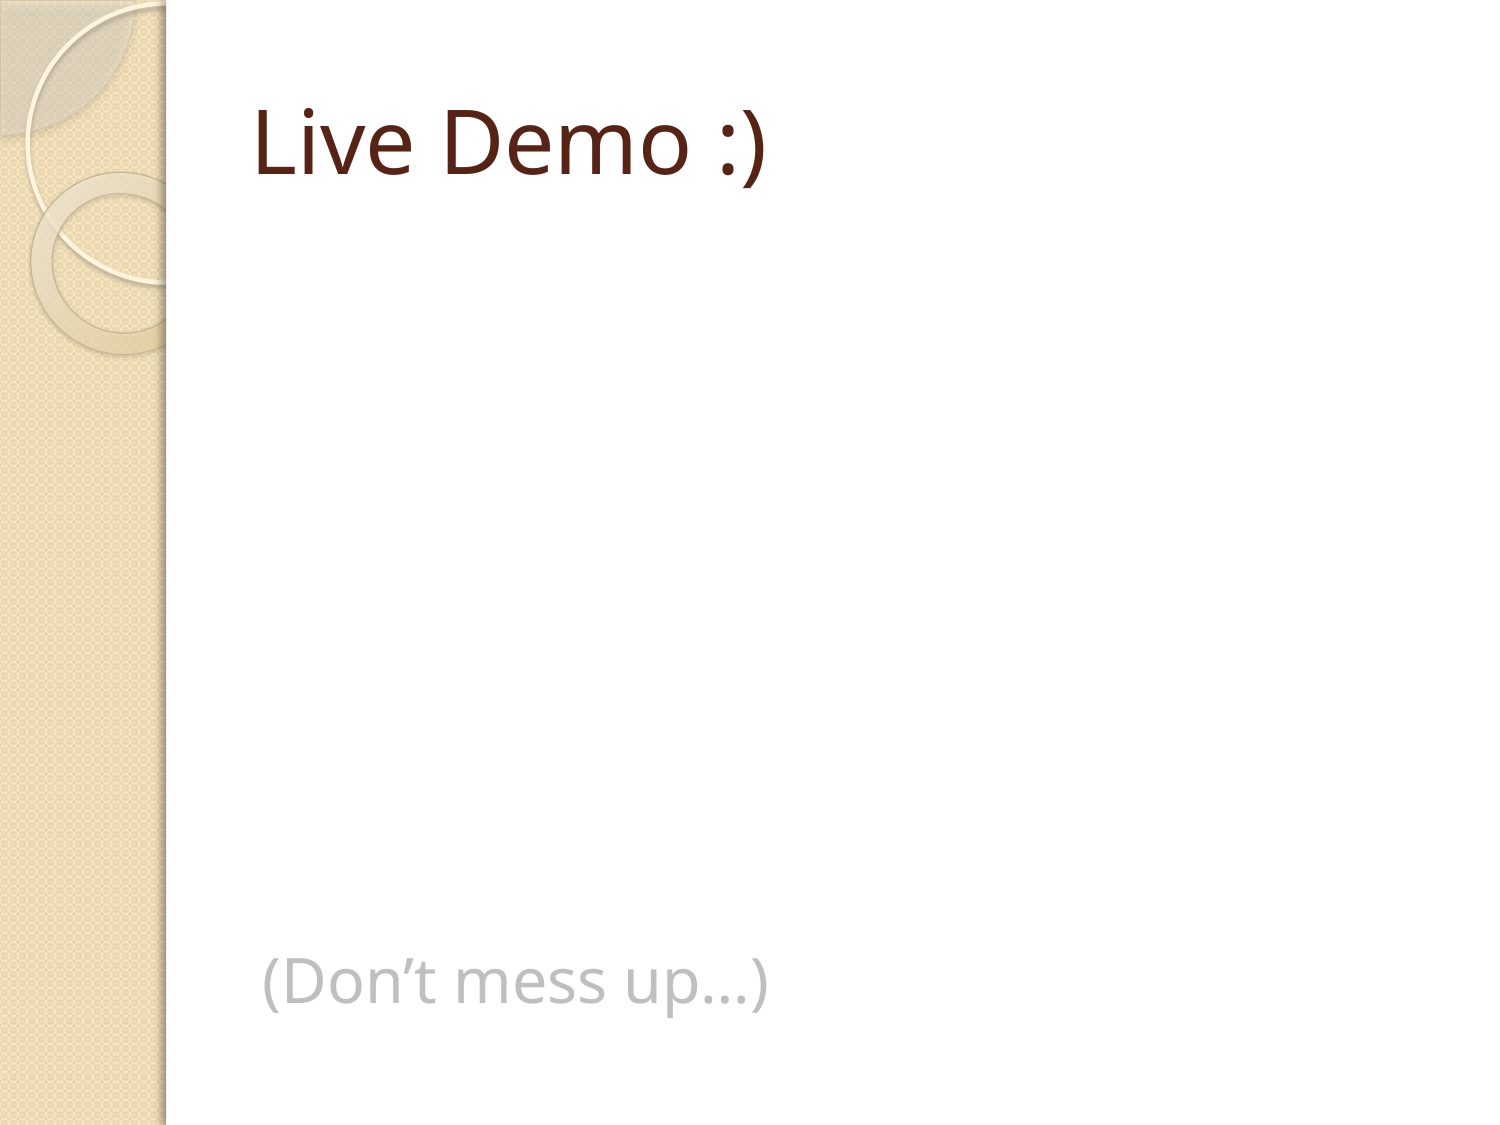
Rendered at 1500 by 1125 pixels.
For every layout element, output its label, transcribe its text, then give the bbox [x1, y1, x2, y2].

title Live Demo :) [235, 45, 1466, 233]
list (Don’t mess up…) [235, 237, 1466, 1025]
